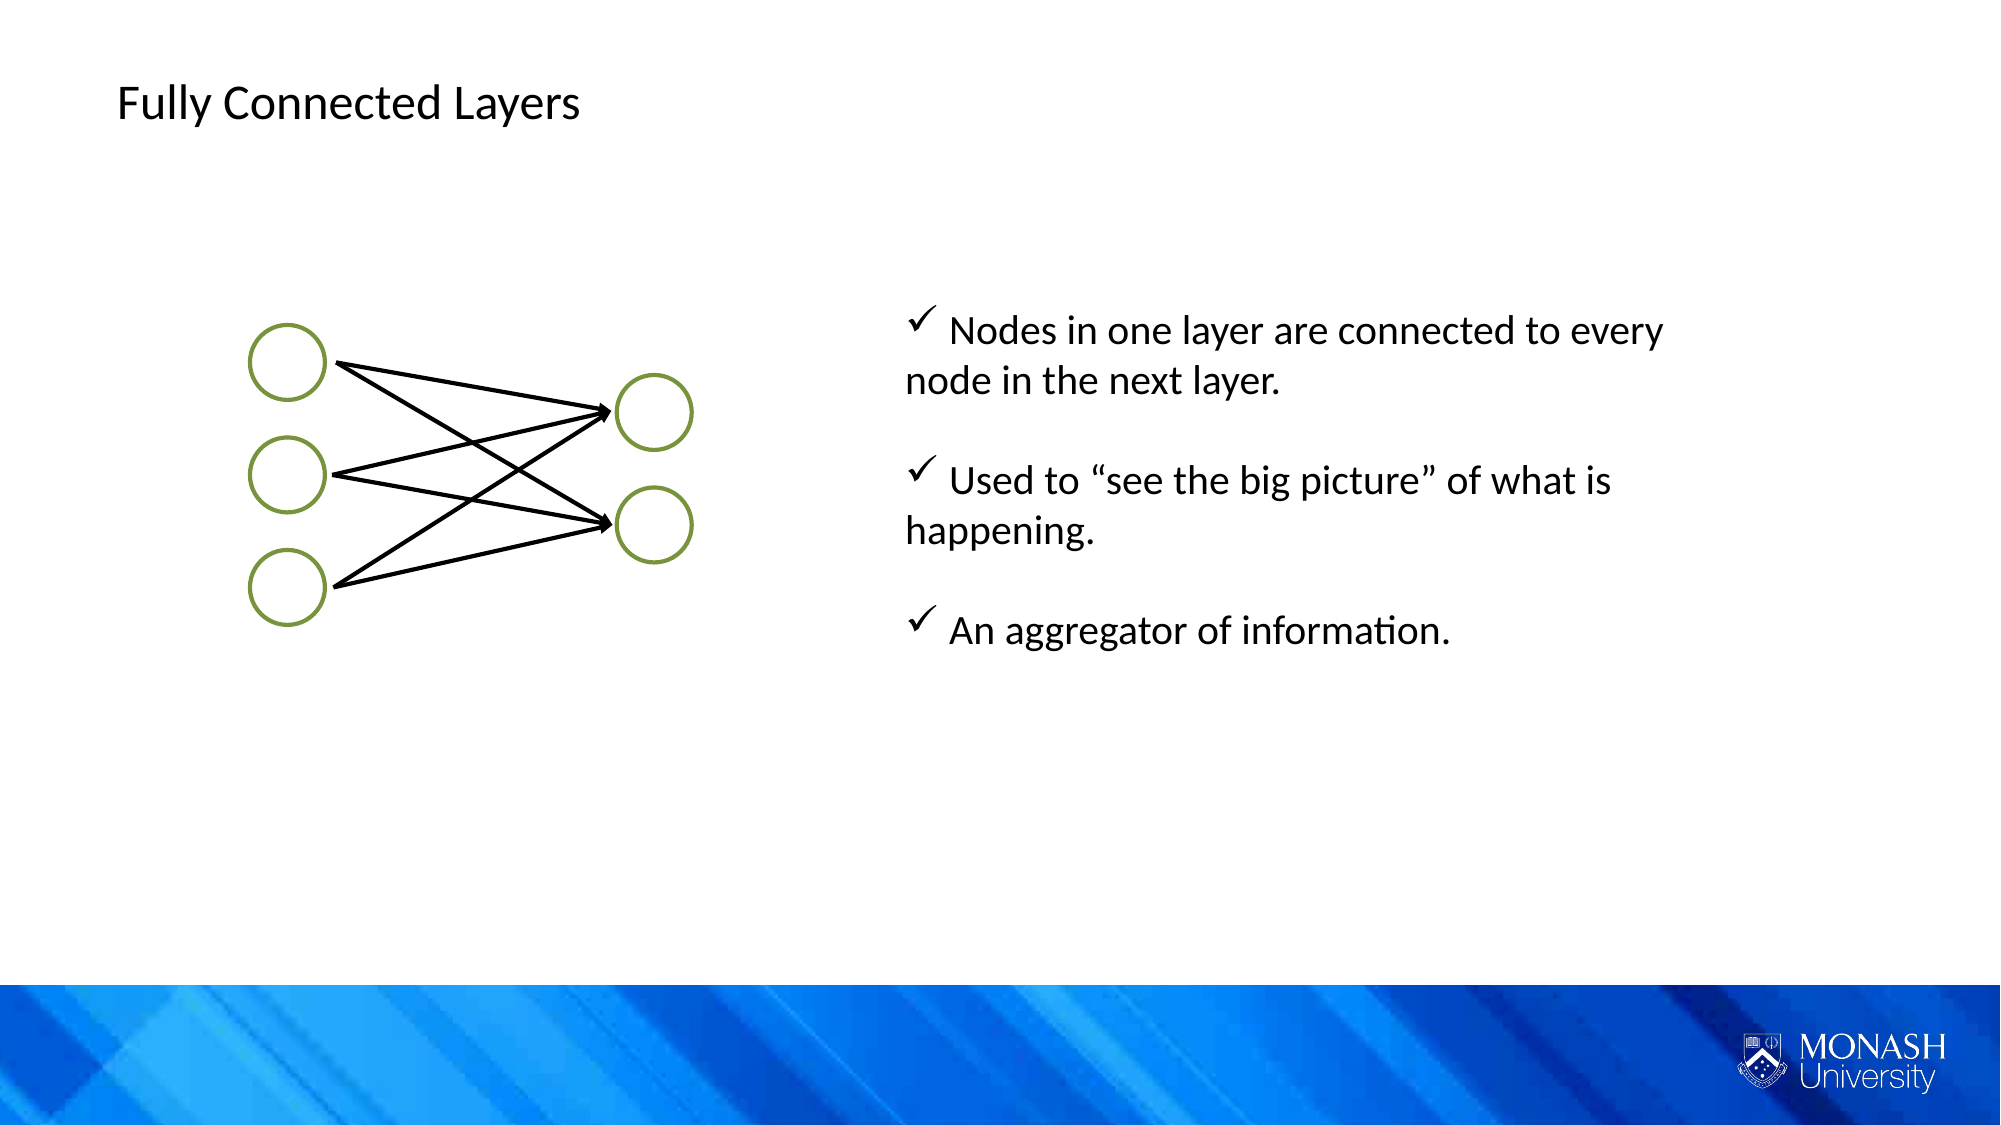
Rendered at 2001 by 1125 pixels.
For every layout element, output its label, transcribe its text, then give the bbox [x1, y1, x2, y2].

text_box [247, 547, 327, 628]
text_box [618, 485, 694, 565]
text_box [333, 410, 612, 474]
picture [0, 985, 2000, 1125]
text_box [247, 435, 326, 515]
text_box [617, 372, 694, 453]
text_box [335, 362, 613, 410]
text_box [333, 533, 612, 588]
text_box Fully Connected Layers [102, 62, 596, 138]
text_box Nodes in one layer are connected to every node in the next layer. Used to “see the big picture” of what is happening. An aggregator of information. [890, 295, 1726, 661]
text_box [331, 474, 613, 526]
text_box [247, 322, 328, 403]
